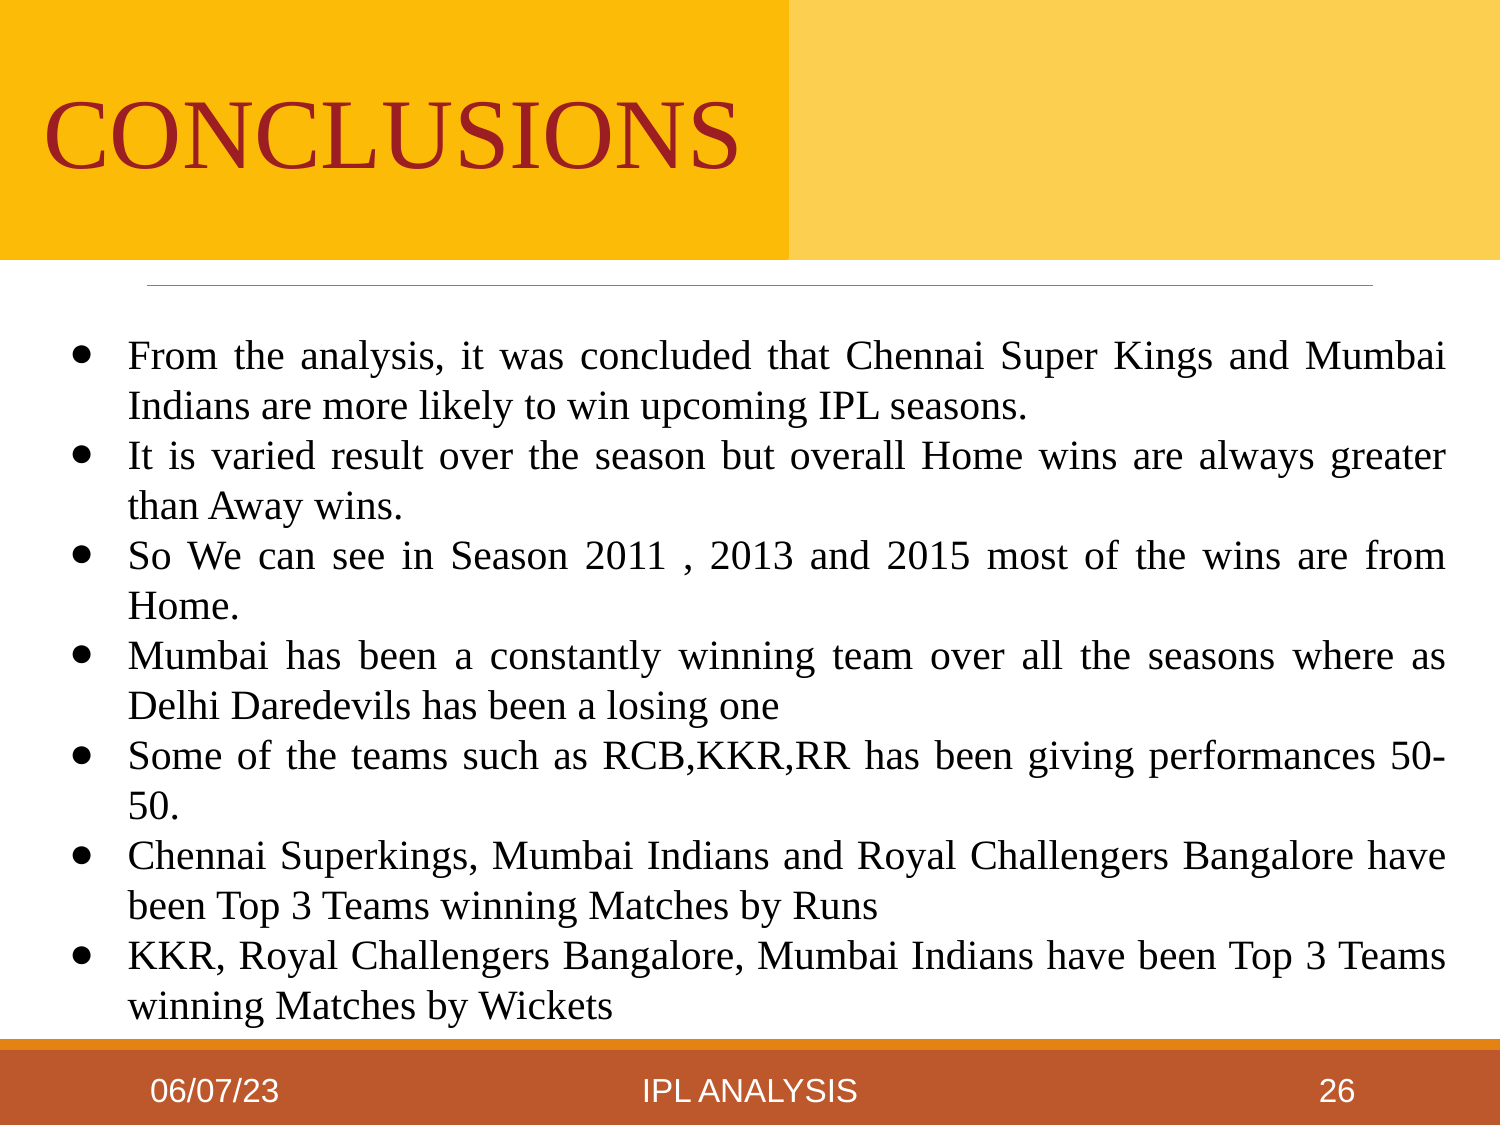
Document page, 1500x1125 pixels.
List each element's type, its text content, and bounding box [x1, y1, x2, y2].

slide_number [135, 1059, 440, 1120]
text_box From the analysis, it was concluded that Chennai Super Kings and Mumbai Indians are more likely to win upcoming IPL seasons. It is varied result over the season but overall Home wins are always greater than Away wins. So We can see in Season 2011 , 2013 and 2015 most of the wins are from Home. Mumbai has been a constantly winning team over all the seasons where as Delhi Daredevils has been a losing one Some of the teams such as RCB,KKR,RR has been giving performances 50-50. Chennai Superkings, Mumbai Indians and Royal Challengers Bangalore have been Top 3 Teams winning Matches by Runs KKR, Royal Challengers Bangalore, Mumbai Indians have been Top 3 Teams winning Matches by Wickets [37, 320, 1463, 1034]
footer IPL ANALYSIS [453, 1059, 1047, 1120]
slide_number 26 [1209, 1059, 1371, 1120]
text_box [787, 0, 1500, 258]
text_box CONCLUSIONS [0, 0, 787, 258]
